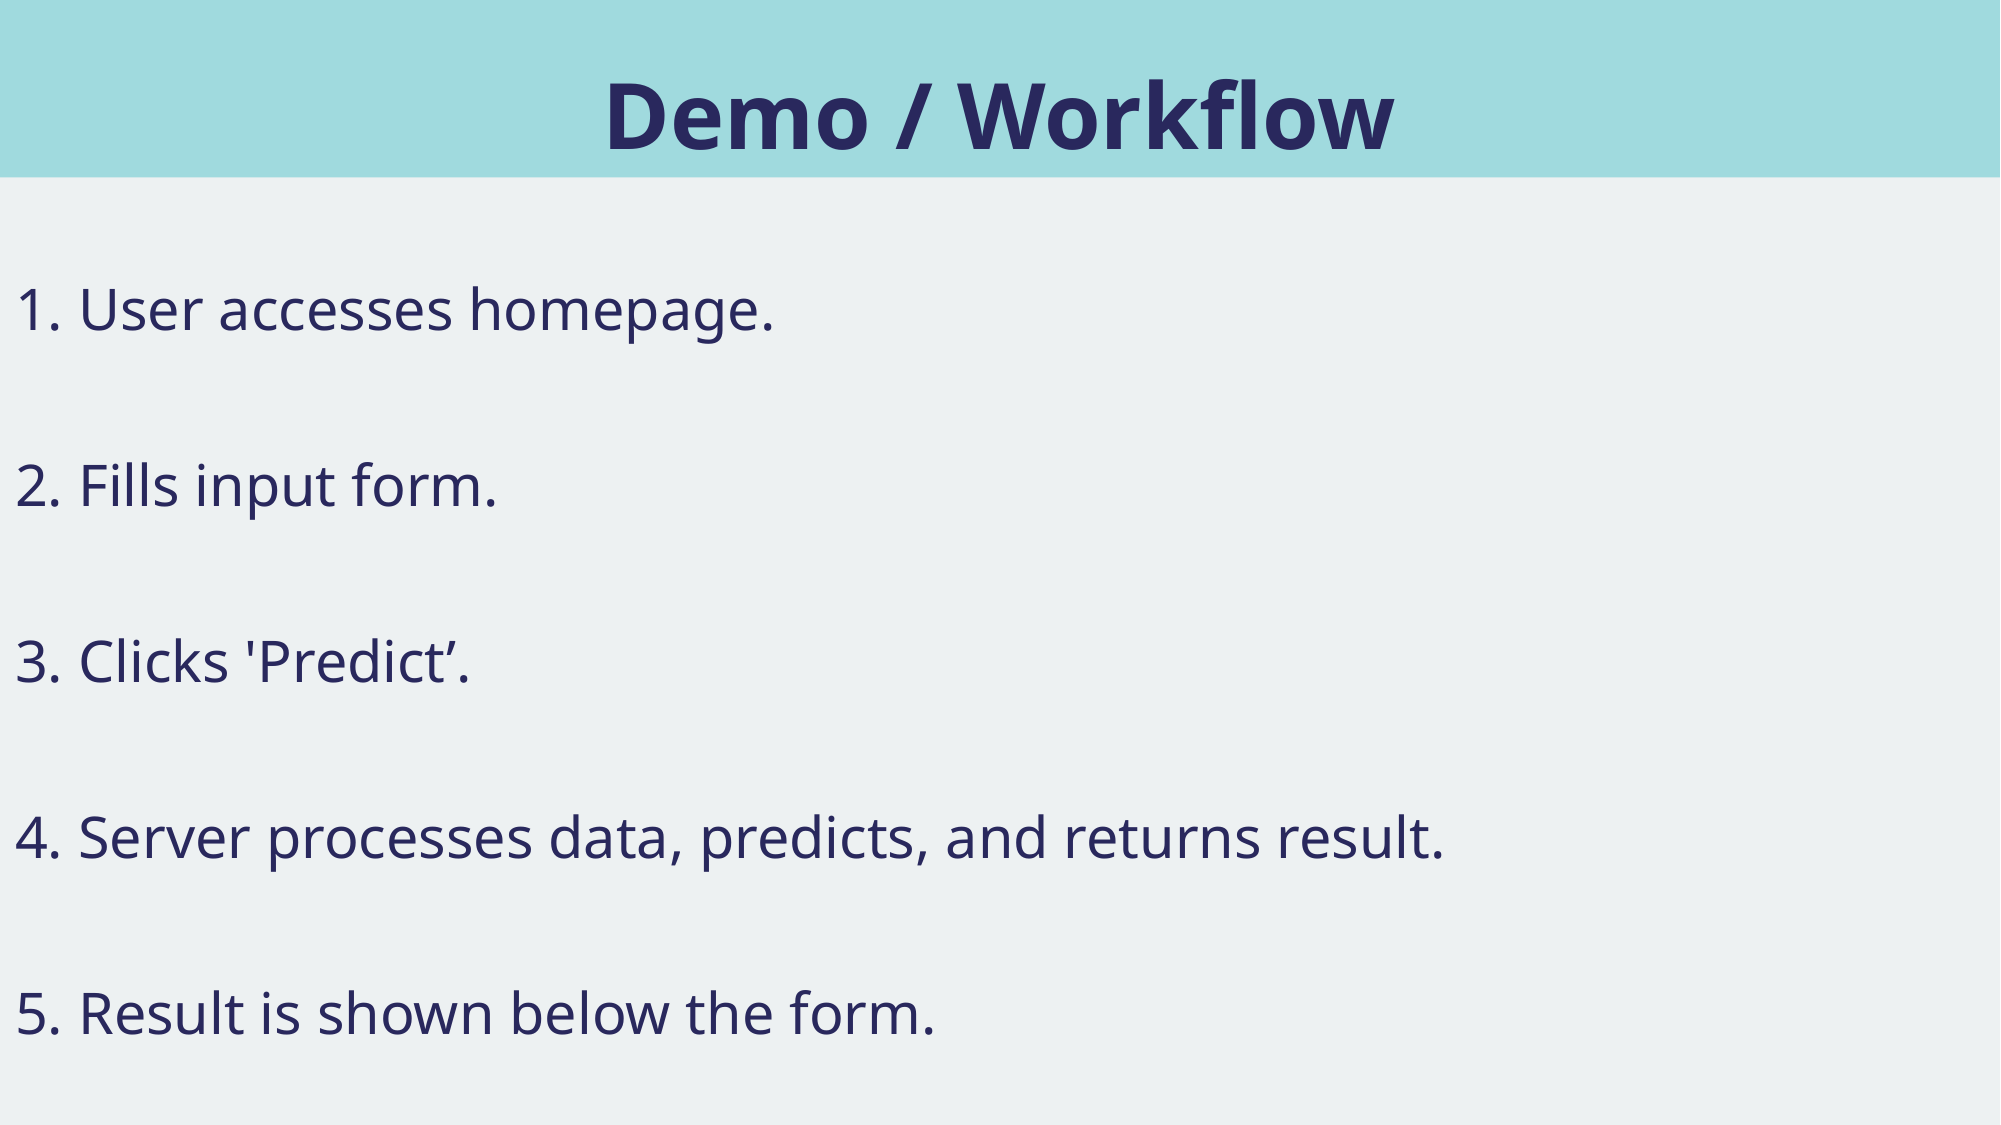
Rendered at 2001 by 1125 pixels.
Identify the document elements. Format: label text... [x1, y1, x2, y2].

list 1. User accesses homepage. 2. Fills input form. 3. Clicks 'Predict’. 4. Server processes data, predicts, and returns result. 5. Result is shown below the form. [0, 177, 2000, 1060]
title Demo / Workflow [533, 0, 1467, 177]
